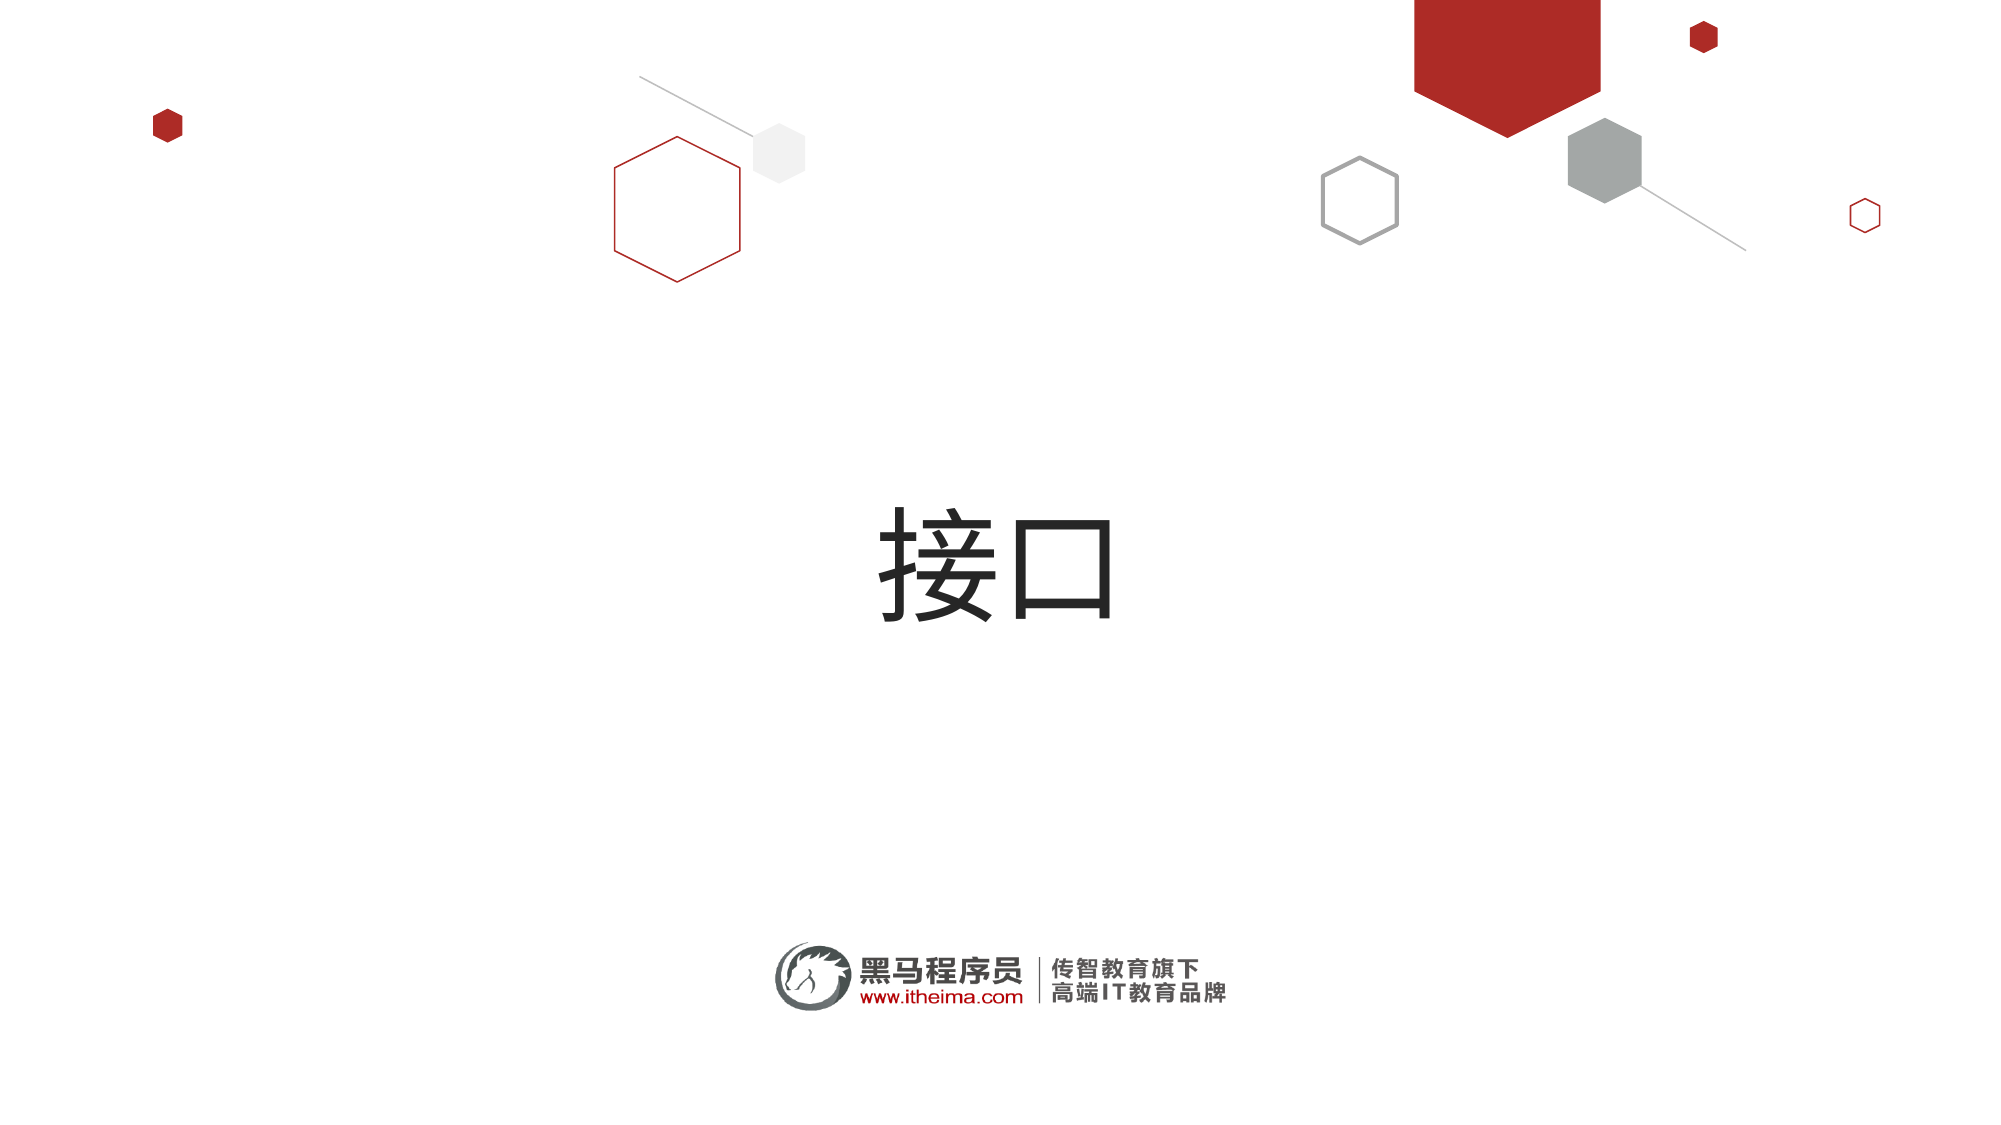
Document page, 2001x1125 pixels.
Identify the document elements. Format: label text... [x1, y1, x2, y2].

title 接口 [135, 467, 1865, 658]
picture [774, 939, 1226, 1013]
